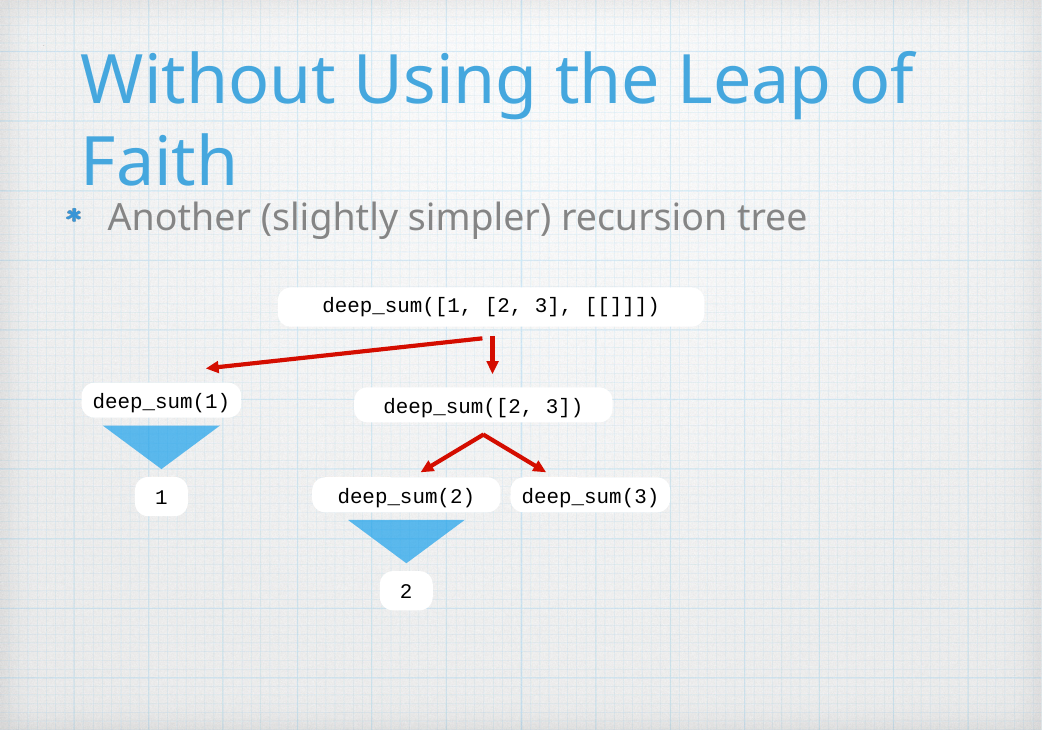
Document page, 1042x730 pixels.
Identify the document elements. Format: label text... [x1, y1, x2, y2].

text_box [347, 519, 465, 564]
text_box [486, 336, 499, 374]
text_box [420, 434, 547, 473]
list Another (slightly simpler) recursion tree [64, 159, 950, 271]
title Without Using the Leap of Faith [78, 61, 964, 174]
picture [0, 0, 1042, 730]
text_box [206, 338, 483, 374]
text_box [277, 287, 705, 327]
text_box deep_sum(3) [510, 477, 671, 513]
text_box deep_sum(2) [312, 477, 501, 513]
text_box 2 [379, 571, 433, 611]
text_box [102, 425, 220, 470]
text_box 1 [134, 476, 188, 517]
text_box deep_sum(1) [81, 382, 242, 418]
text_box deep_sum([2, 3]) [354, 387, 613, 423]
